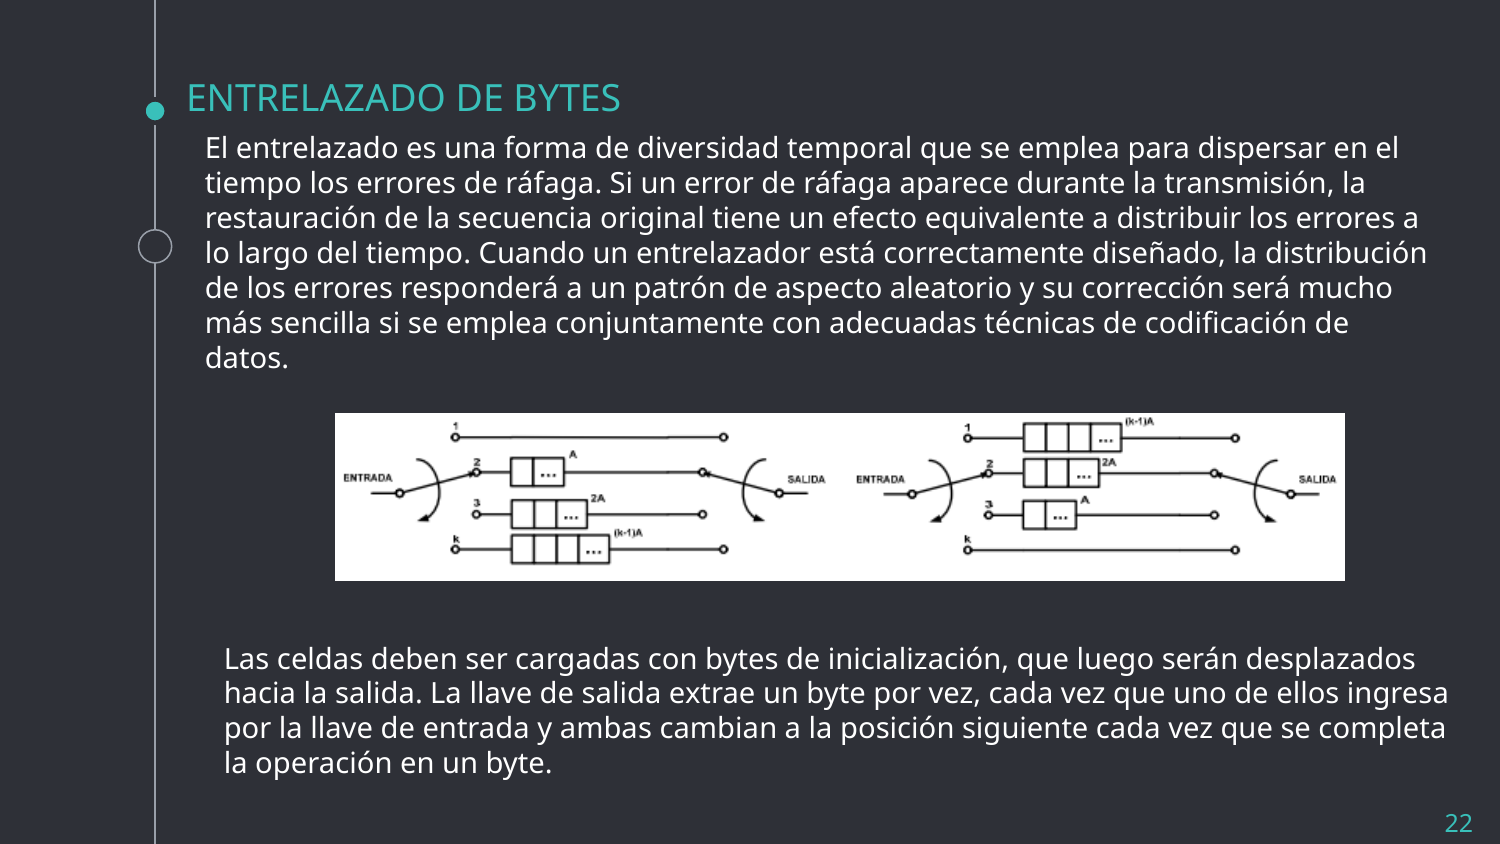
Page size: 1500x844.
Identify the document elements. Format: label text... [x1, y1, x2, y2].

text_box Las celdas deben ser cargadas con bytes de inicialización, que luego serán desplazados hacia la salida. La llave de salida extrae un byte por vez, cada vez que uno de ellos ingresa por la llave de entrada y ambas cambian a la posición siguiente cada vez que se completa la operación en un byte. [208, 632, 1472, 788]
title ENTRELAZADO DE BYTES [170, 76, 1296, 114]
slide_number 22 [1398, 792, 1489, 844]
picture [335, 413, 1346, 581]
list El entrelazado es una forma de diversidad temporal que se emplea para dispersar en el tiempo los errores de ráfaga. Si un error de ráfaga aparece durante la transmisión, la restauración de la secuencia original tiene un efecto equivalente a distribuir los errores a lo largo del tiempo. Cuando un entrelazador está correctamente diseñado, la distribución de los errores responderá a un patrón de aspecto aleatorio y su corrección será mucho más sencilla si se emplea conjuntamente con adecuadas técnicas de codificación de datos. [170, 114, 1454, 362]
